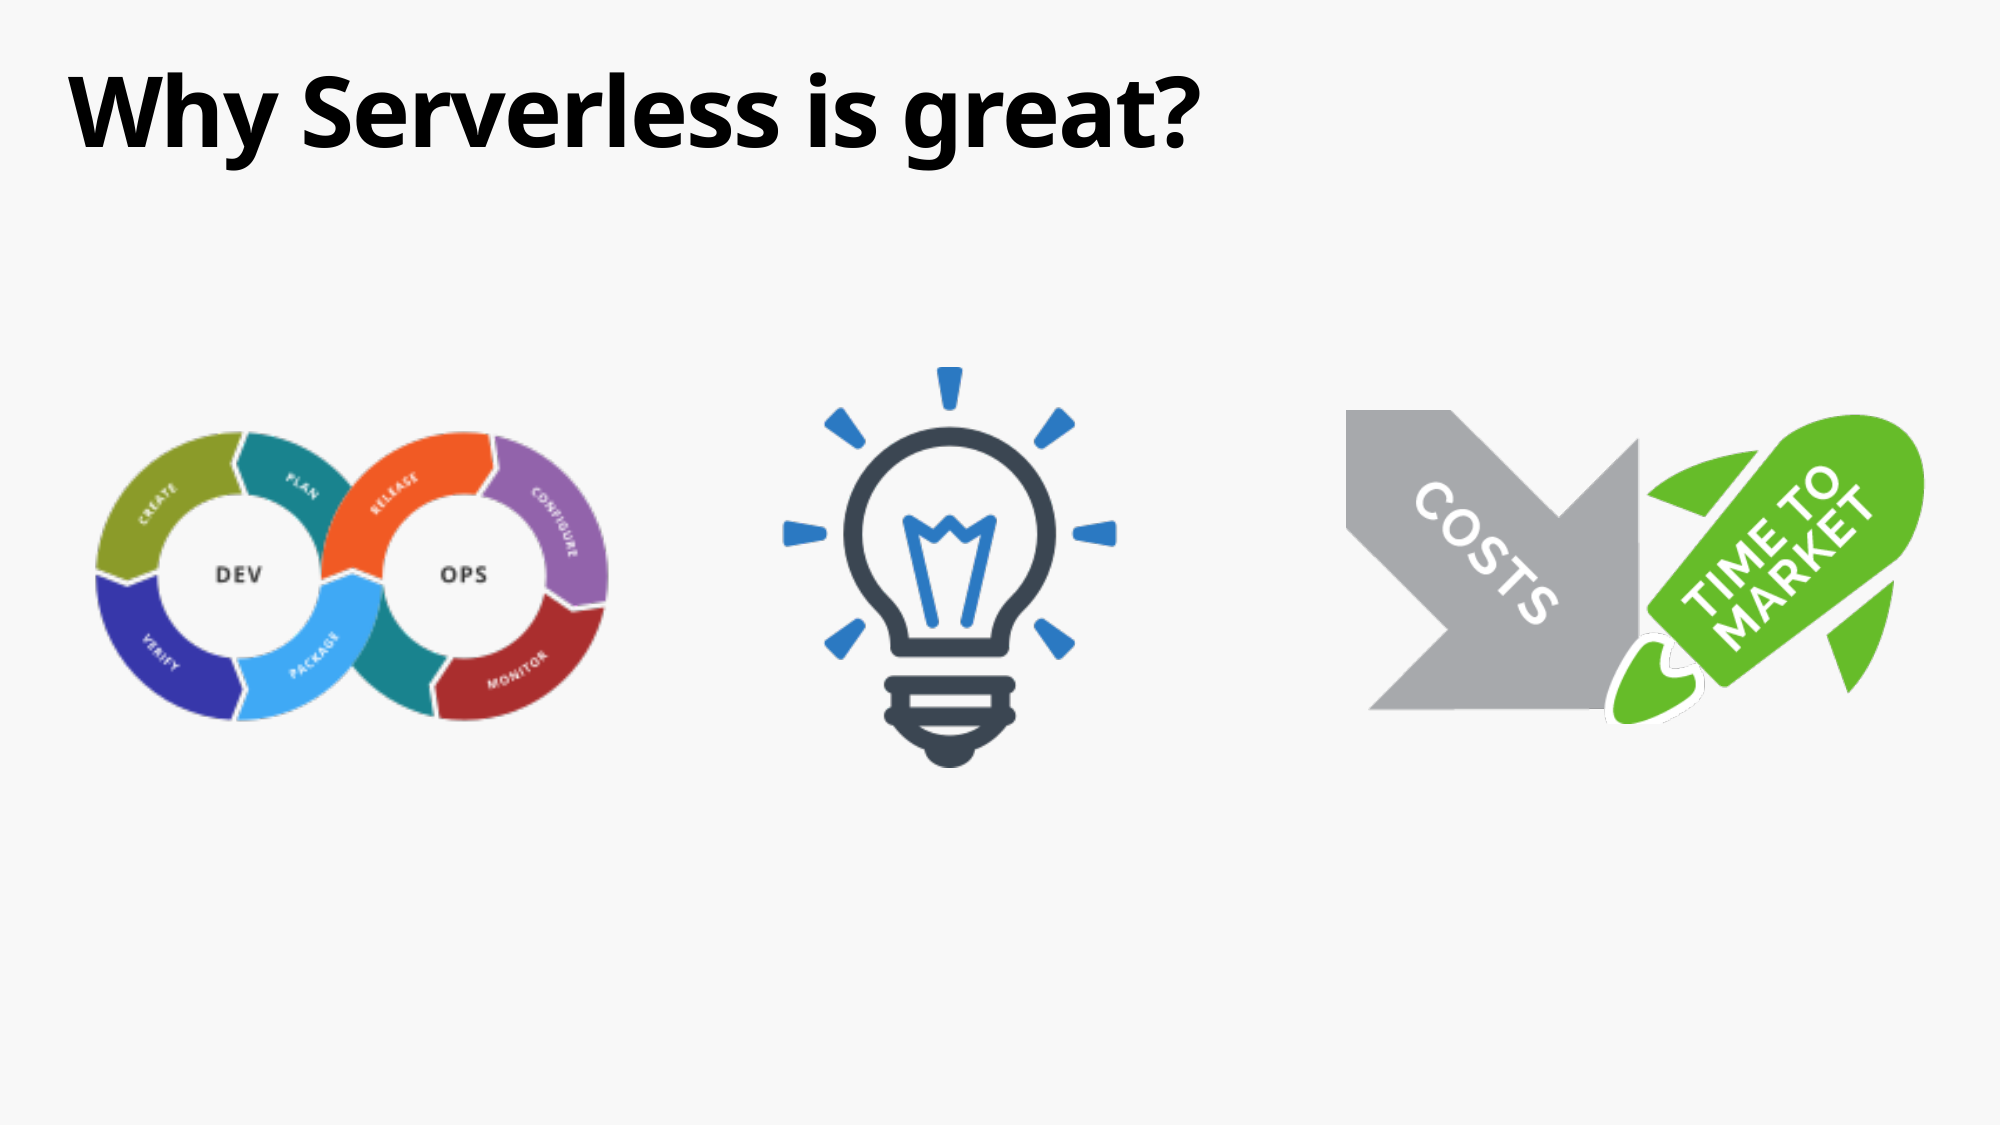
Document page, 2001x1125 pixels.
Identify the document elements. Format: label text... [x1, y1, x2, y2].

picture [749, 366, 1151, 768]
picture [94, 430, 611, 724]
picture [1346, 410, 1929, 724]
title Why Serverless is great? [44, 47, 1957, 196]
